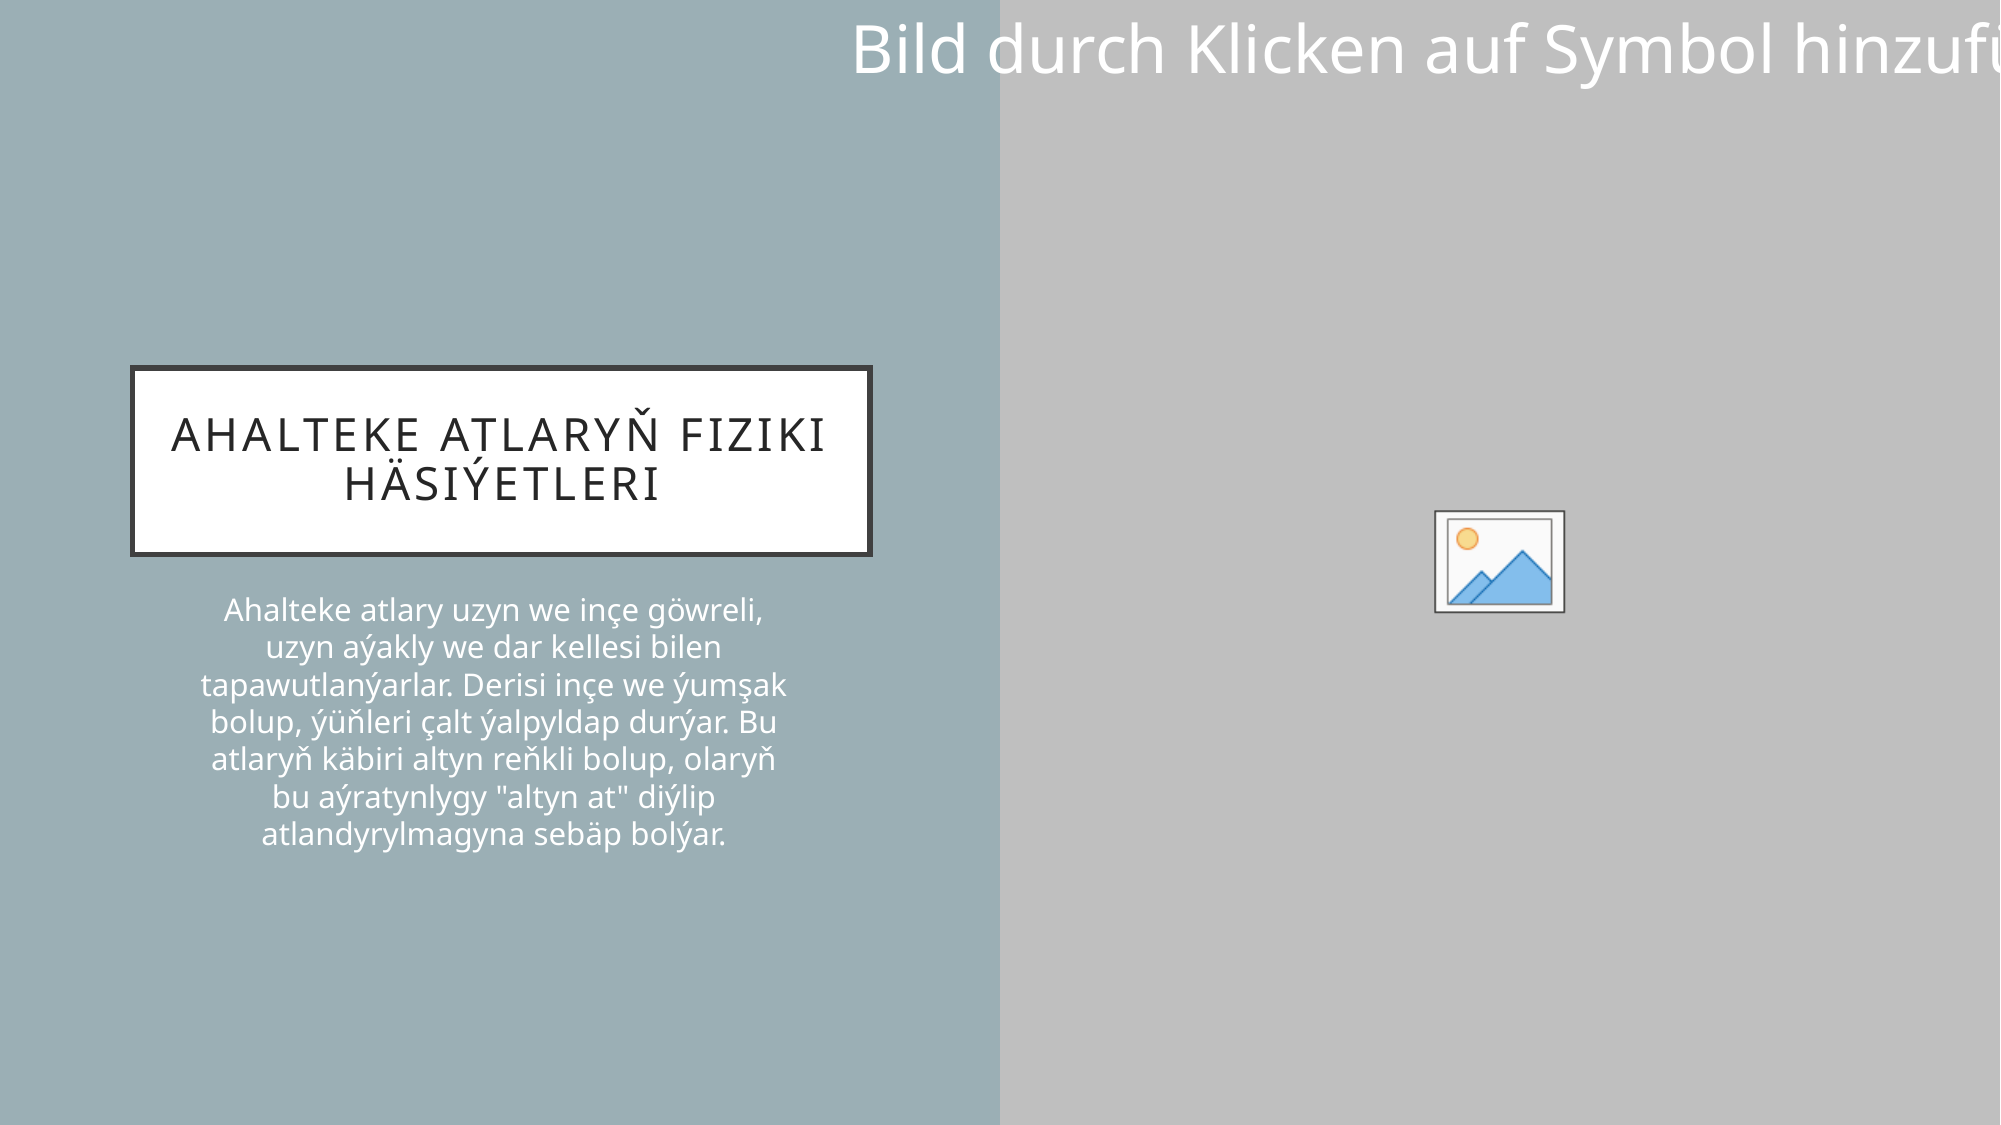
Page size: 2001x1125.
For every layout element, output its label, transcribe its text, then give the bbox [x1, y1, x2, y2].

list Ahalteke atlary uzyn we inçe göwreli, uzyn aýakly we dar kellesi bilen tapawutlanýarlar. Derisi inçe we ýumşak bolup, ýüňleri çalt ýalpyldap durýar. Bu atlaryň käbiri altyn reňkli bolup, olaryň bu aýratynlygy "altyn at" diýlip atlandyrylmagyna sebäp bolýar. [183, 582, 806, 943]
title AHALTEKE ATLARYŇ FIZIKI HÄSIÝETLERI [130, 365, 873, 557]
picture [999, 0, 2000, 1125]
